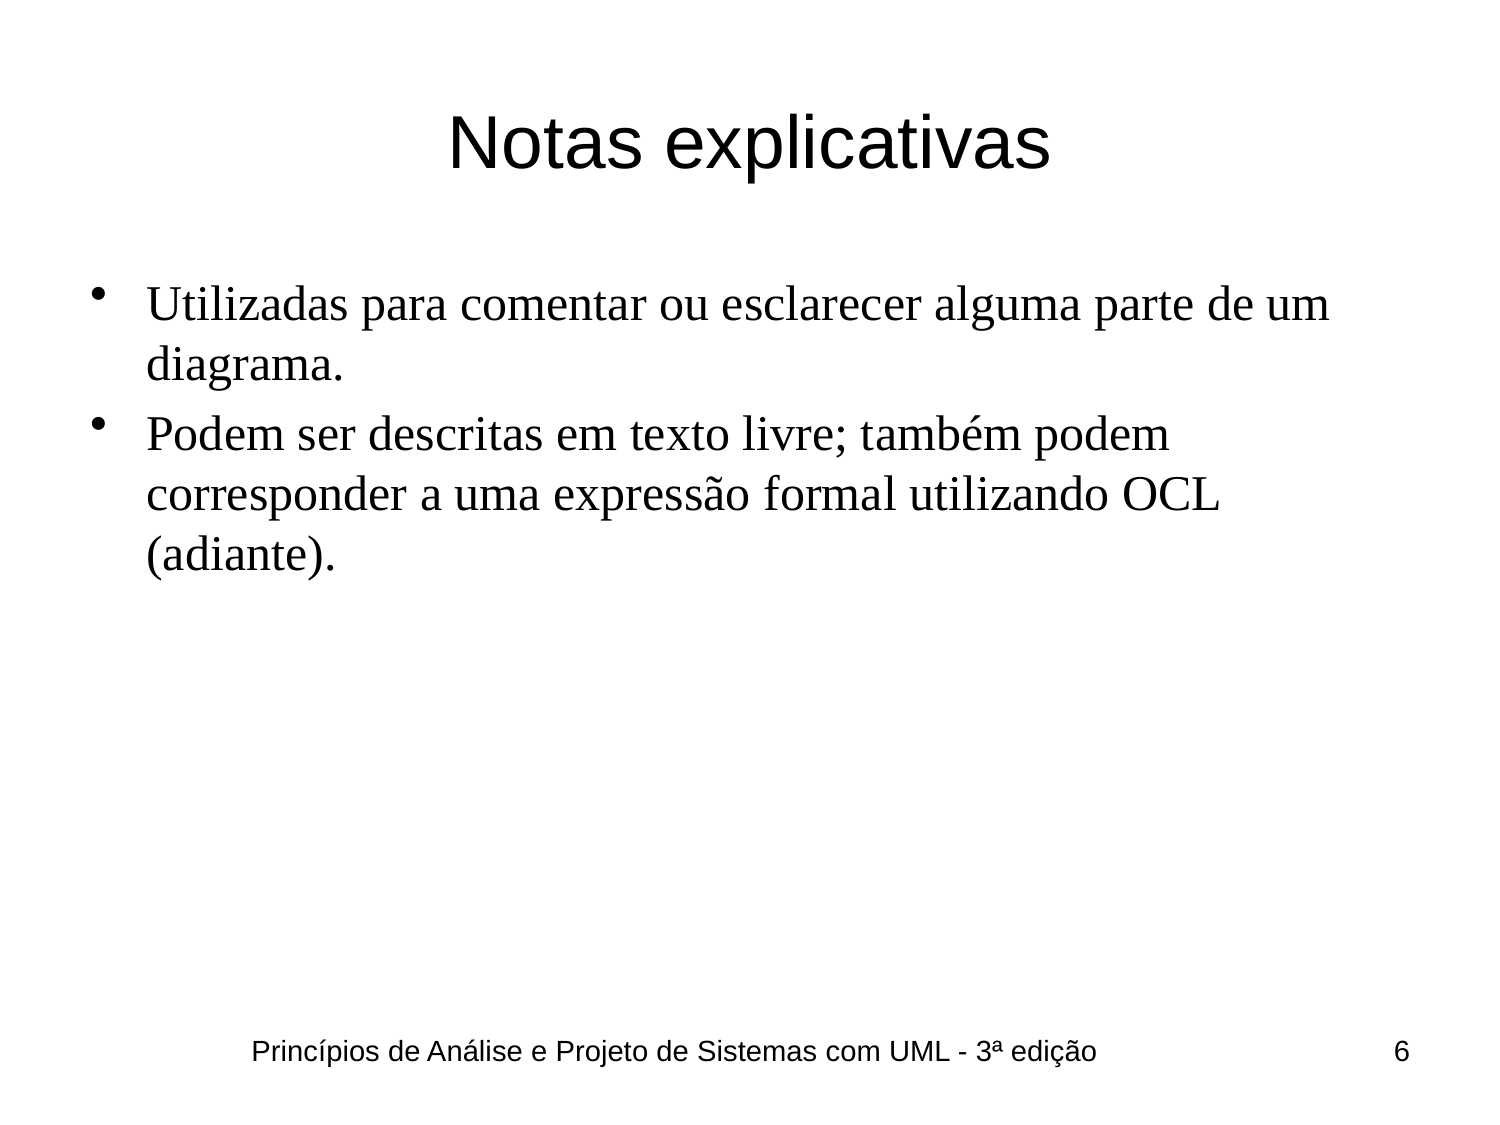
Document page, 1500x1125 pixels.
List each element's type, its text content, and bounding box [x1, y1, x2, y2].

title Notas explicativas [74, 44, 1426, 233]
footer Princípios de Análise e Projeto de Sistemas com UML - 3ª edição [224, 1024, 1126, 1103]
slide_number 6 [1212, 1024, 1426, 1103]
list Utilizadas para comentar ou esclarecer alguma parte de um diagrama. Podem ser descritas em texto livre; também podem corresponder a uma expressão formal utilizando OCL (adiante). [74, 262, 1426, 1006]
